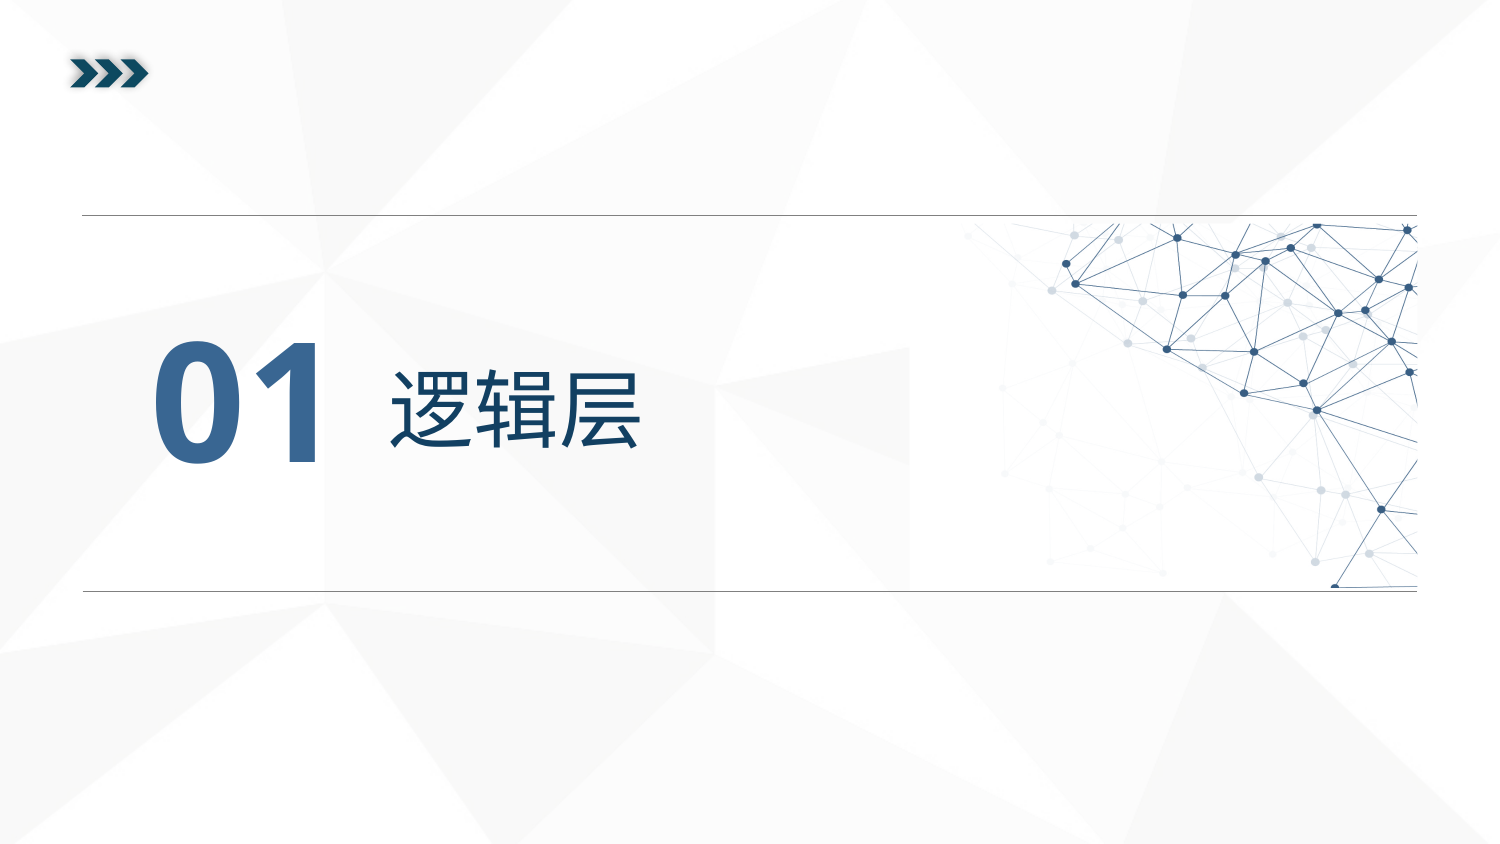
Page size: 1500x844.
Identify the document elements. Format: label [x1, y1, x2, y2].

text_box [82, 215, 1418, 592]
